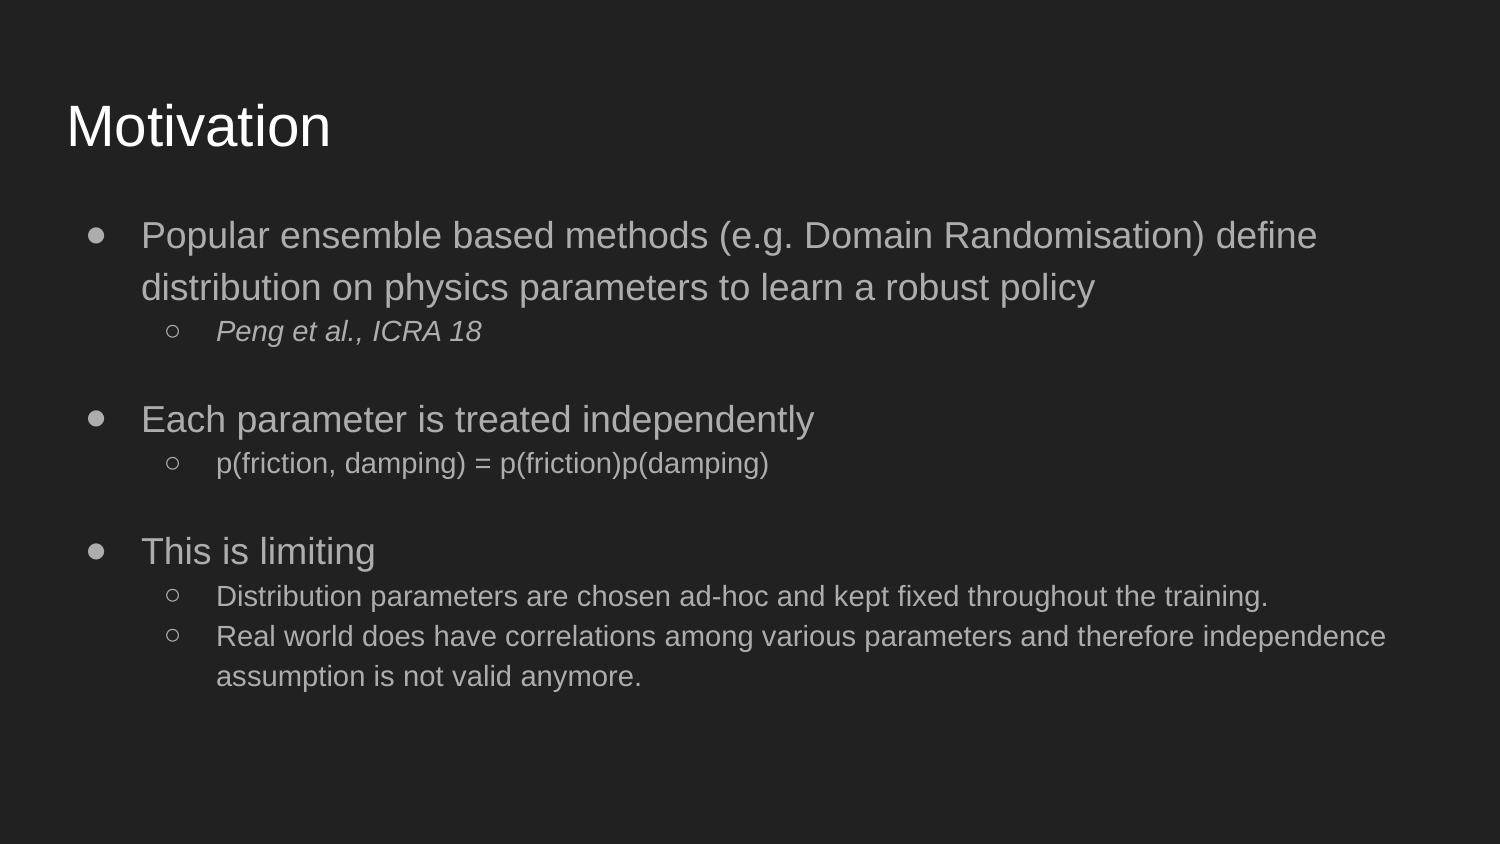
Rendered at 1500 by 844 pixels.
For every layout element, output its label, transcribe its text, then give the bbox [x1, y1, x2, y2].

title Motivation [51, 72, 1449, 167]
list Popular ensemble based methods (e.g. Domain Randomisation) define distribution on physics parameters to learn a robust policy Peng et al., ICRA 18 Each parameter is treated independently p(friction, damping) = p(friction)p(damping) This is limiting Distribution parameters are chosen ad-hoc and kept fixed throughout the training. Real world does have correlations among various parameters and therefore independence assumption is not valid anymore. [51, 189, 1449, 750]
